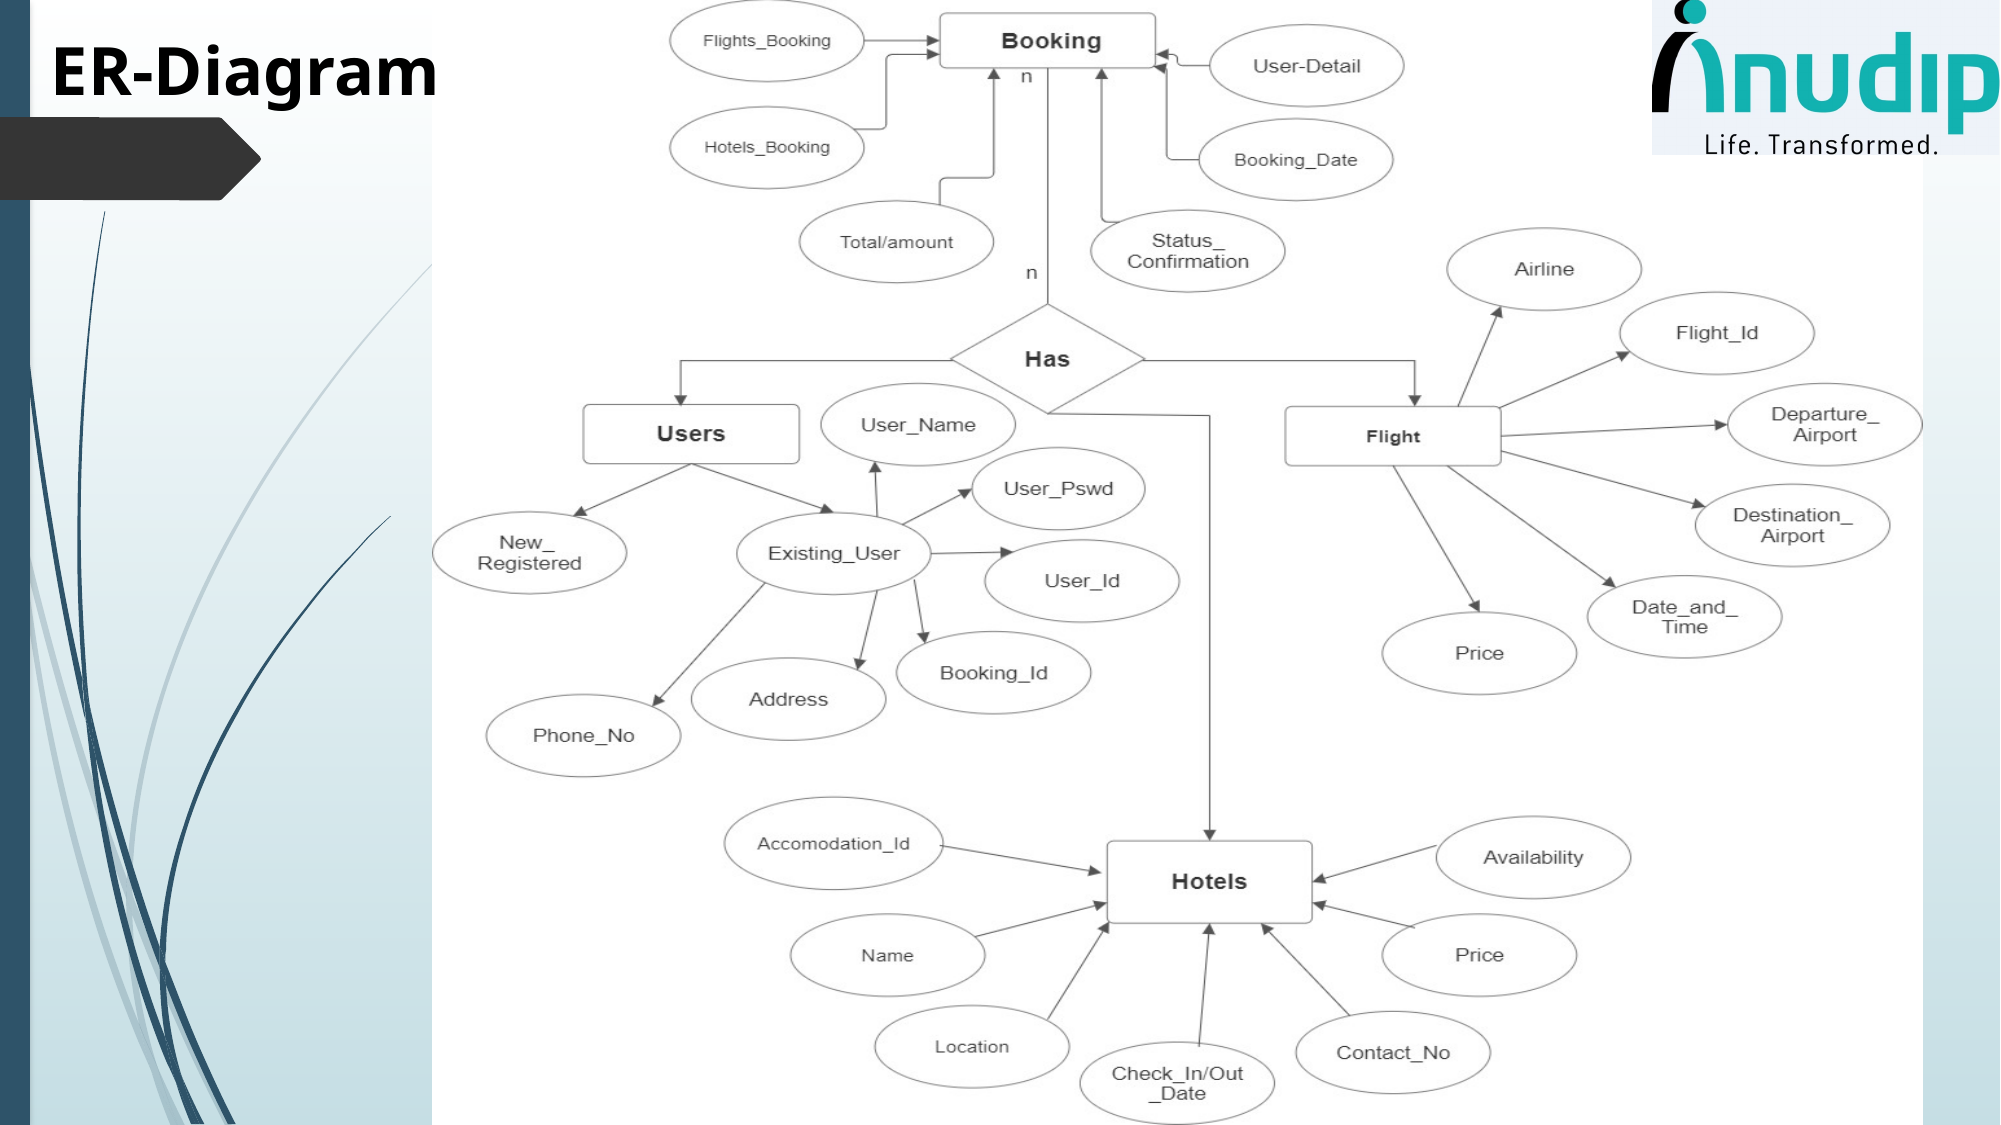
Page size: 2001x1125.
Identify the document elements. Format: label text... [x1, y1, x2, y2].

picture [431, 0, 2000, 1125]
text_box ER-Diagram [35, 20, 427, 116]
